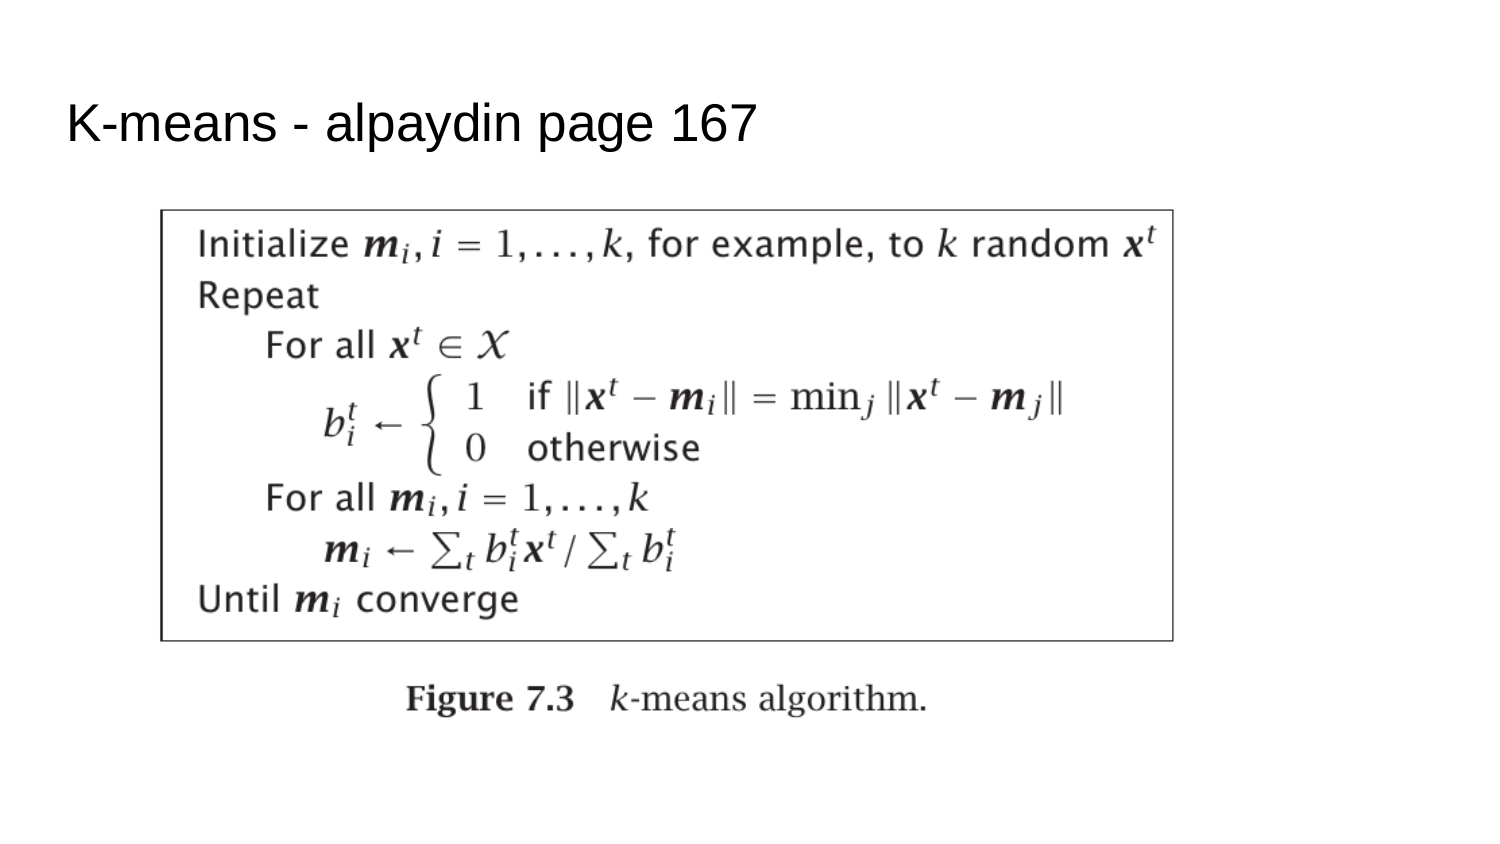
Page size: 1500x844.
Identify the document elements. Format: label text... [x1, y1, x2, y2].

title K-means - alpaydin page 167 [51, 72, 1449, 167]
picture [132, 188, 1198, 744]
